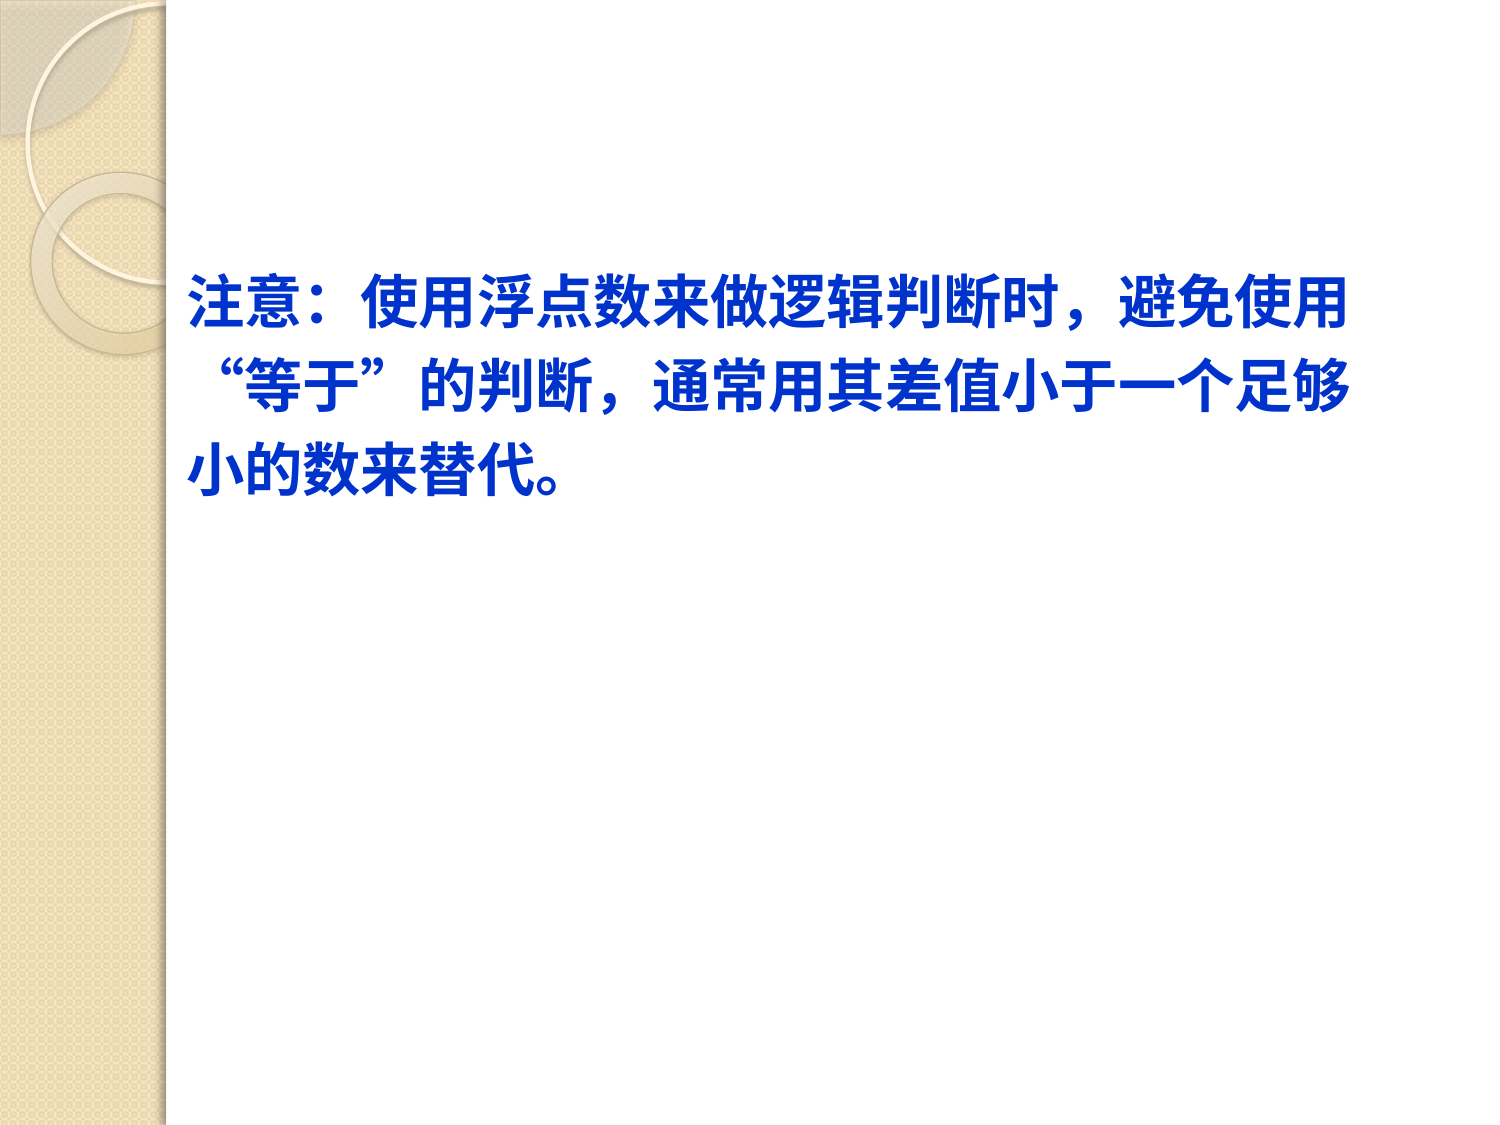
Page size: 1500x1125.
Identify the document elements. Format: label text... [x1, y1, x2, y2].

text_box 注意：使用浮点数来做逻辑判断时，避免使用“等于”的判断，通常用其差值小于一个足够小的数来替代。 [171, 243, 1376, 511]
